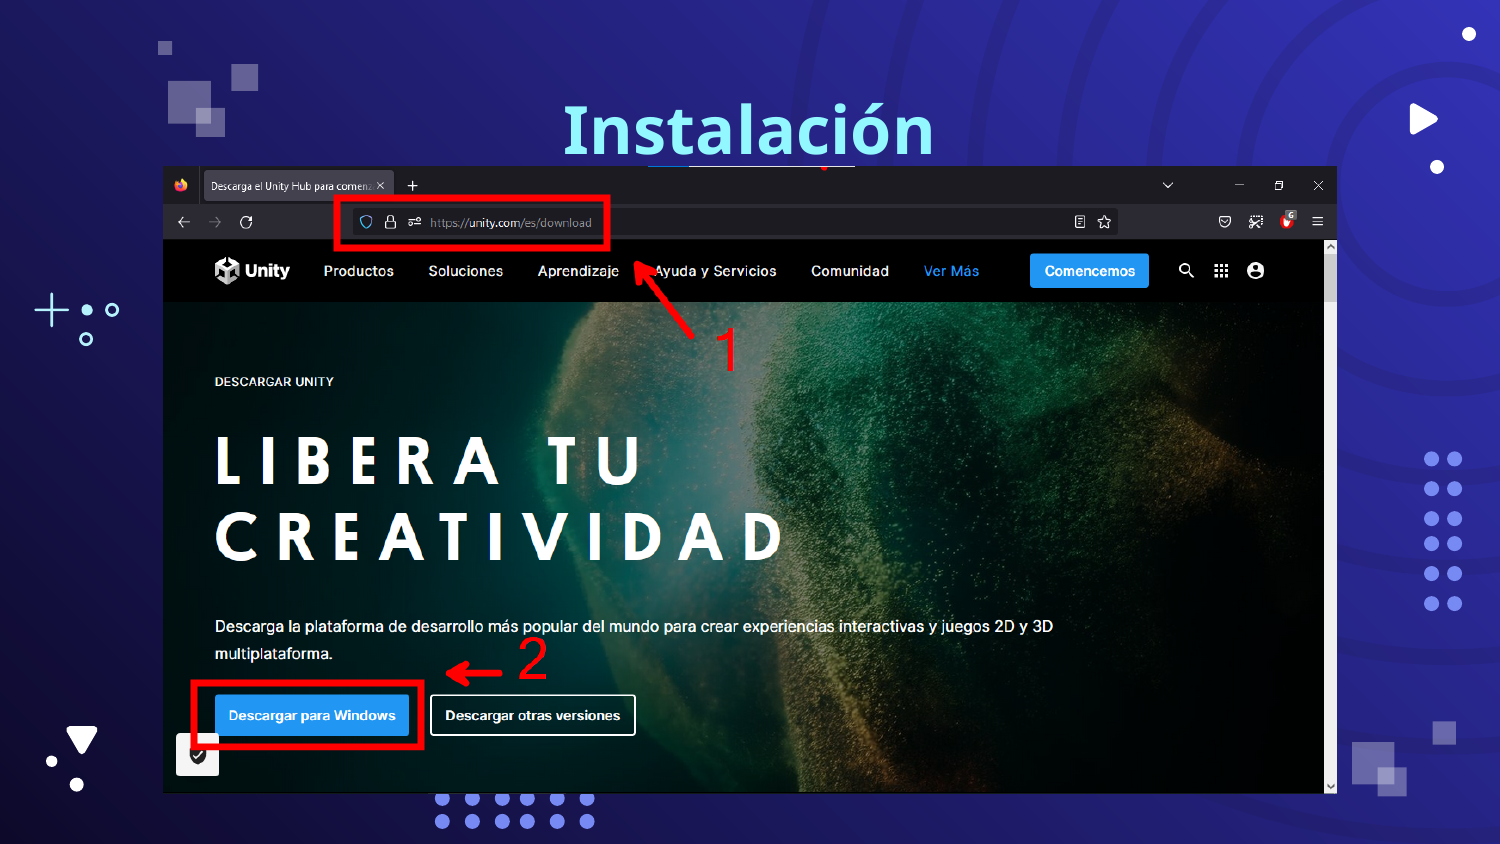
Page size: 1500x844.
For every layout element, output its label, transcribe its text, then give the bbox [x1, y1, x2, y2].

title Instalación [118, 88, 1382, 167]
picture [162, 166, 1337, 794]
